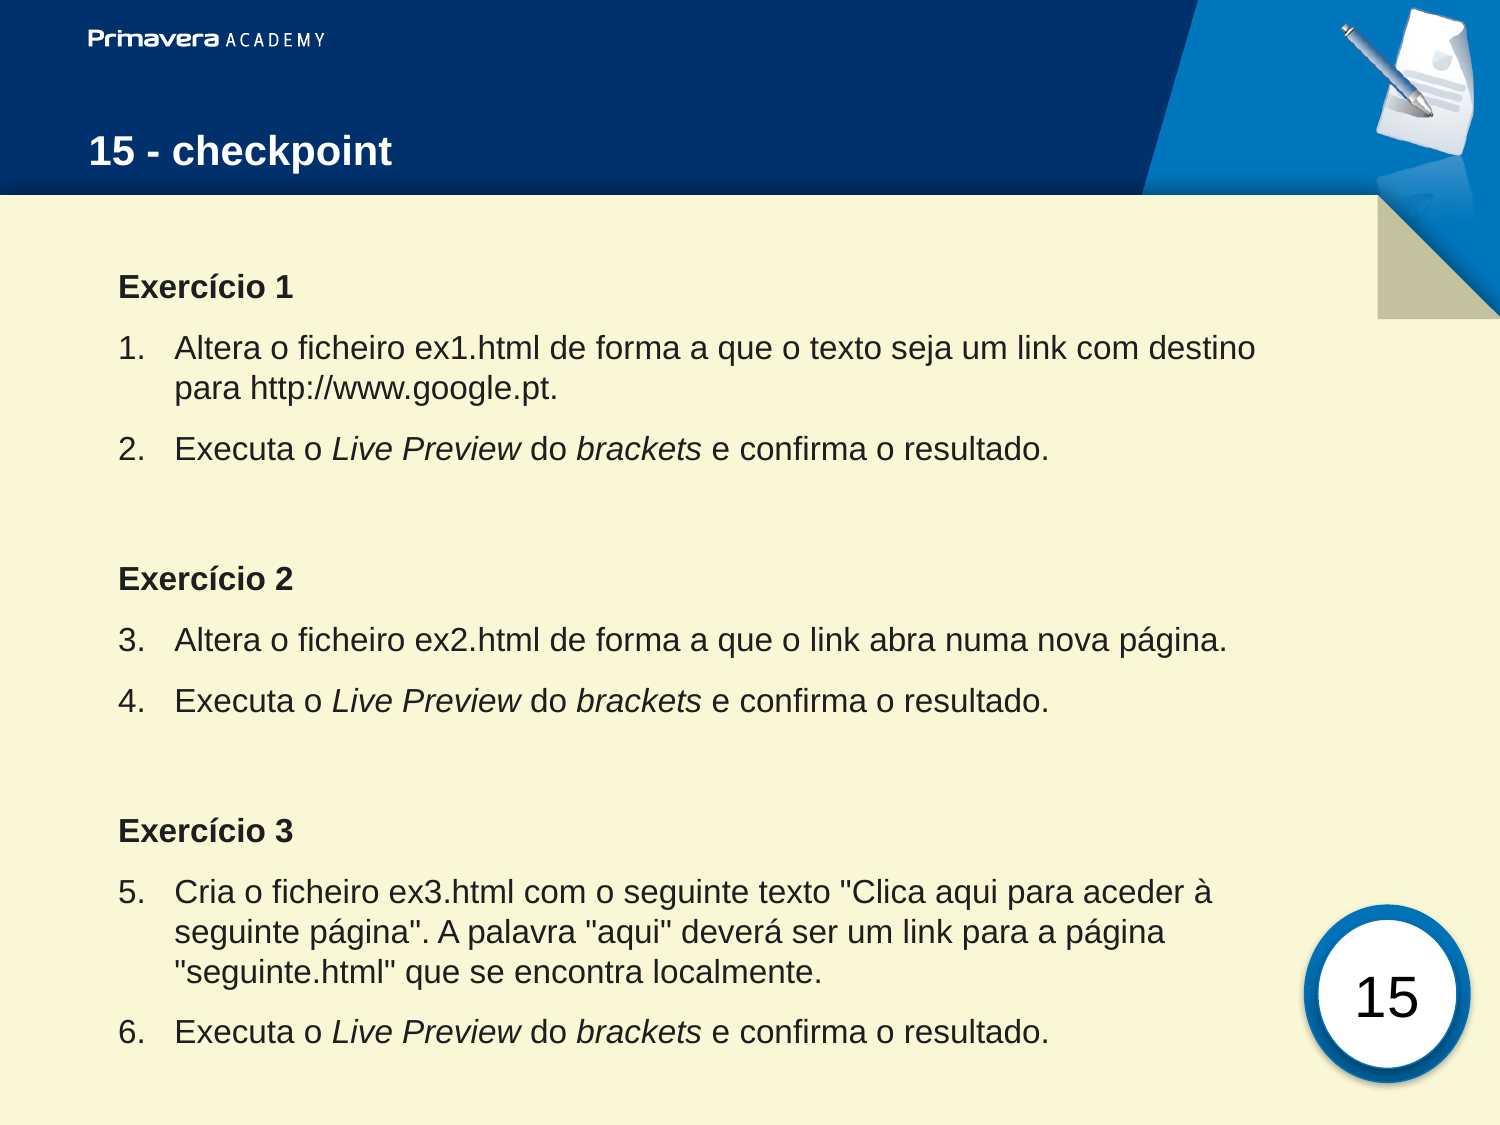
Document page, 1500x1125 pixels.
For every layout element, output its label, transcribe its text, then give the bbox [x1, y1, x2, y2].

list 15 - checkpoint [88, 124, 1335, 184]
list Exercício 1 Altera o ficheiro ex1.html de forma a que o texto seja um link com destino para http://www.google.pt. Executa o Live Preview do brackets e confirma o resultado. Exercício 2 Altera o ficheiro ex2.html de forma a que o link abra numa nova página. Executa o Live Preview do brackets e confirma o resultado. Exercício 3 Cria o ficheiro ex3.html com o seguinte texto "Clica aqui para aceder à seguinte página". A palavra "aqui" deverá ser um link para a página "seguinte.html" que se encontra localmente. Executa o Live Preview do brackets e confirma o resultado. [118, 265, 1305, 1083]
picture [1340, 7, 1475, 225]
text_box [1304, 904, 1471, 1083]
